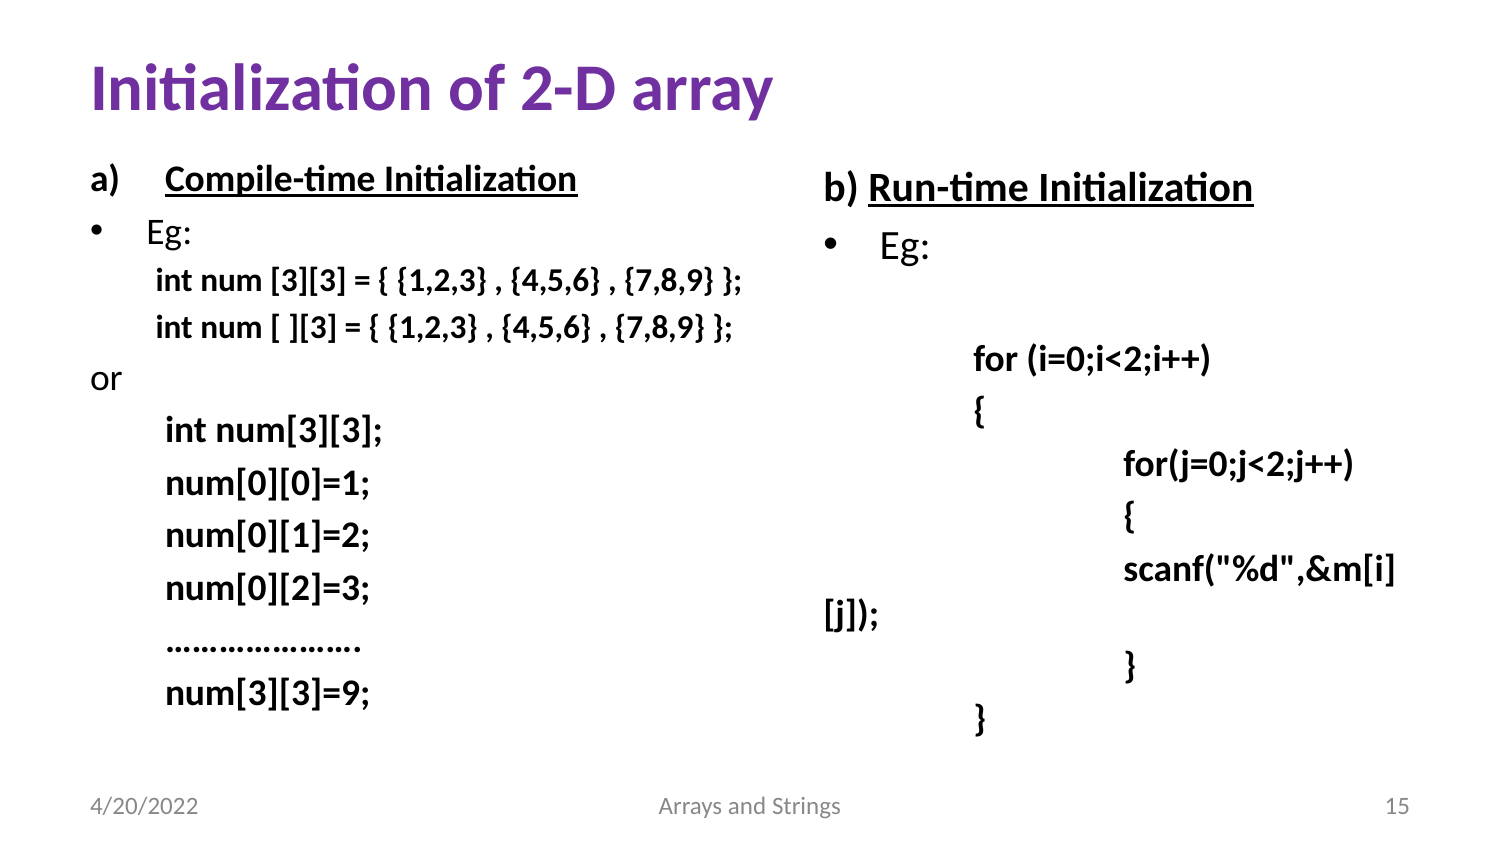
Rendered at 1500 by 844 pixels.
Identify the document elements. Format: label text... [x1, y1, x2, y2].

list Compile-time Initialization Eg: int num [3][3] = { {1,2,3} , {4,5,6} , {7,8,9} }; int num [ ][3] = { {1,2,3} , {4,5,6} , {7,8,9} }; or int num[3][3]; num[0][0]=1; num[0][1]=2; num[0][2]=3; …………………. num[3][3]=9; [75, 146, 788, 754]
text_box b) Run-time Initialization Eg: for (i=0;i<2;i++) { for(j=0;j<2;j++) { scanf("%d",&m[i][j]); } } [808, 152, 1421, 759]
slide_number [75, 782, 425, 827]
footer Arrays and Strings [512, 782, 988, 827]
slide_number 15 [1074, 782, 1425, 827]
title Initialization of 2-D array [75, 33, 1425, 135]
